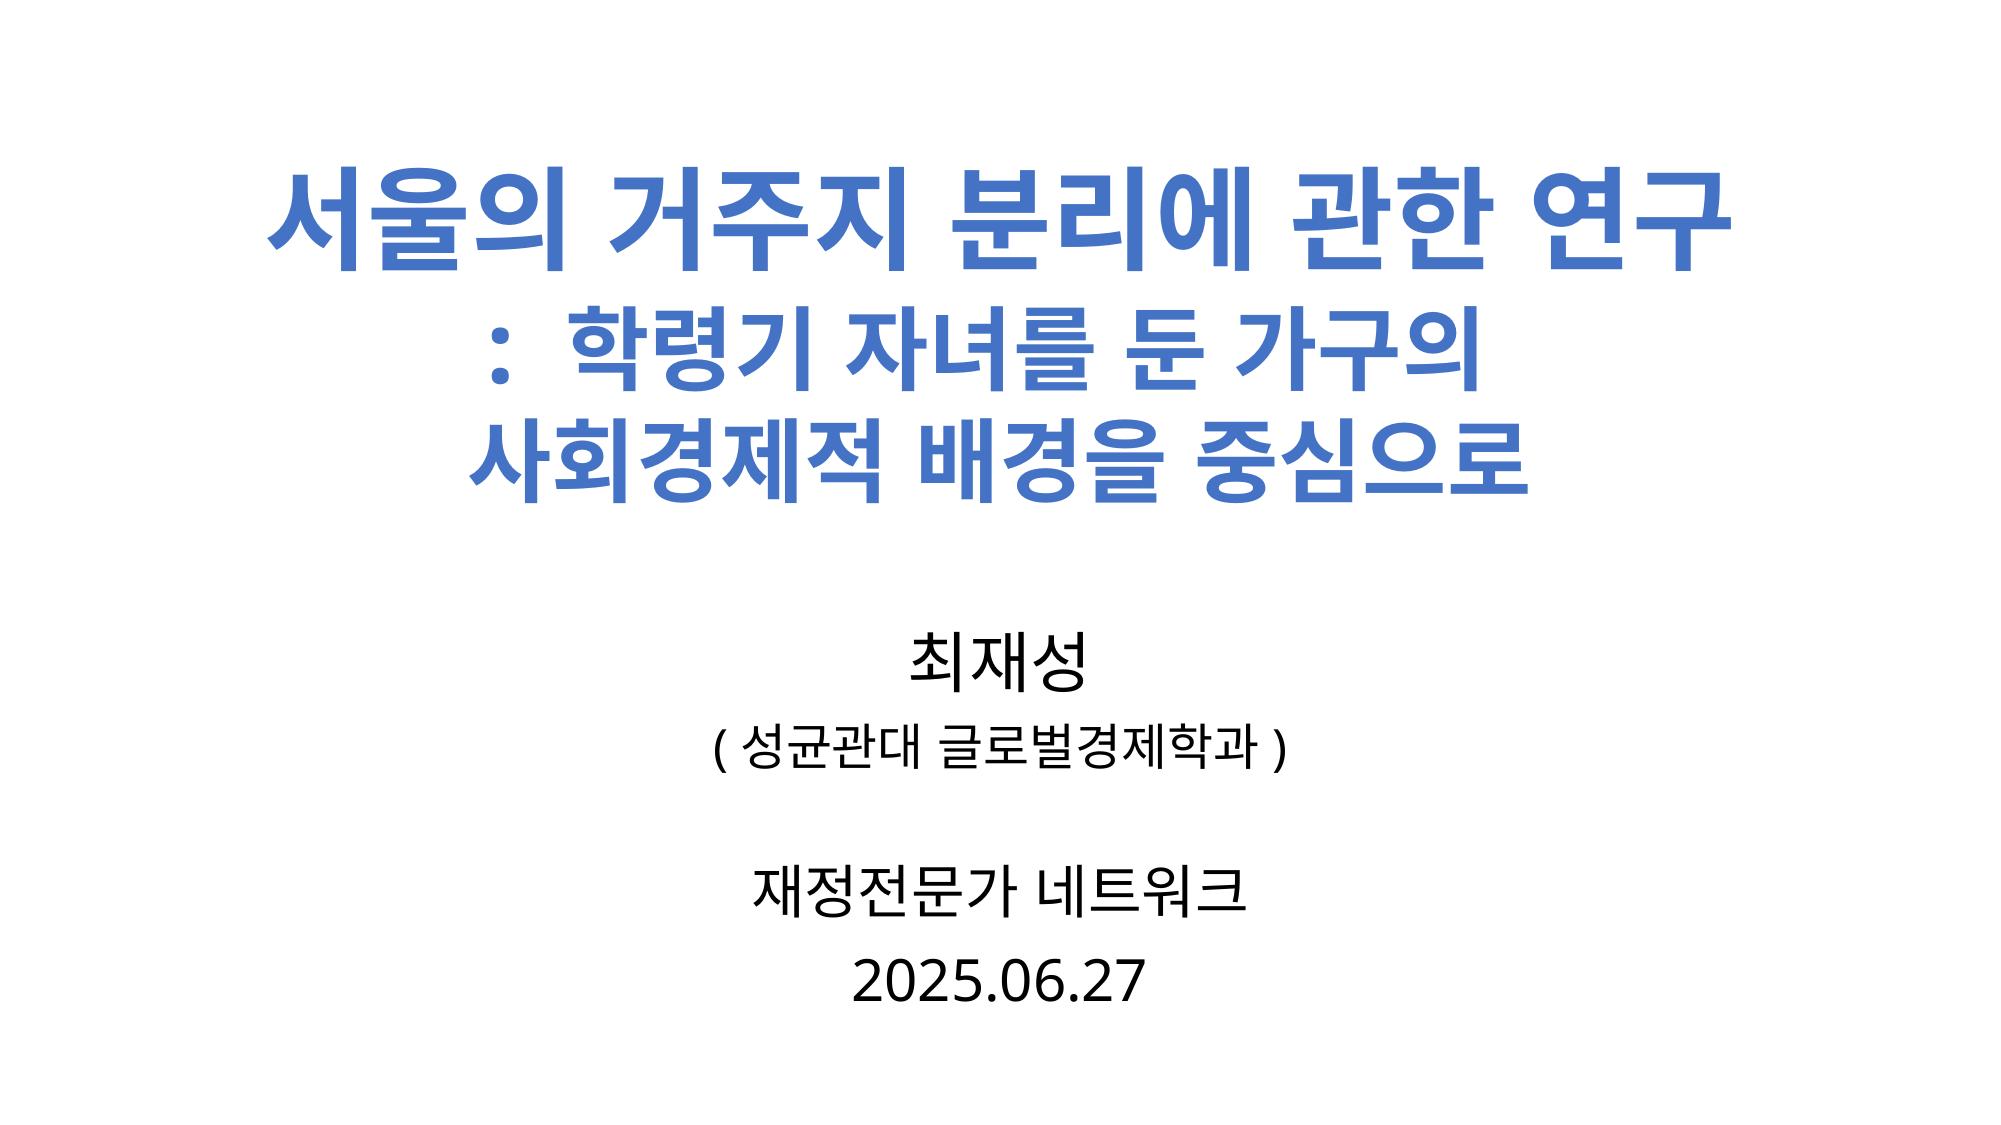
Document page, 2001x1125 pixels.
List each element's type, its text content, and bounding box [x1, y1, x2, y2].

text_box 최재성 (성균관대 글로벌경제학과) 재정전문가 네트워크 2025.06.27 [112, 593, 1888, 1021]
title 서울의 거주지 분리에 관한 연구 : 학령기 자녀를 둔 가구의 사회경제적 배경을 중심으로 [81, 125, 1919, 538]
